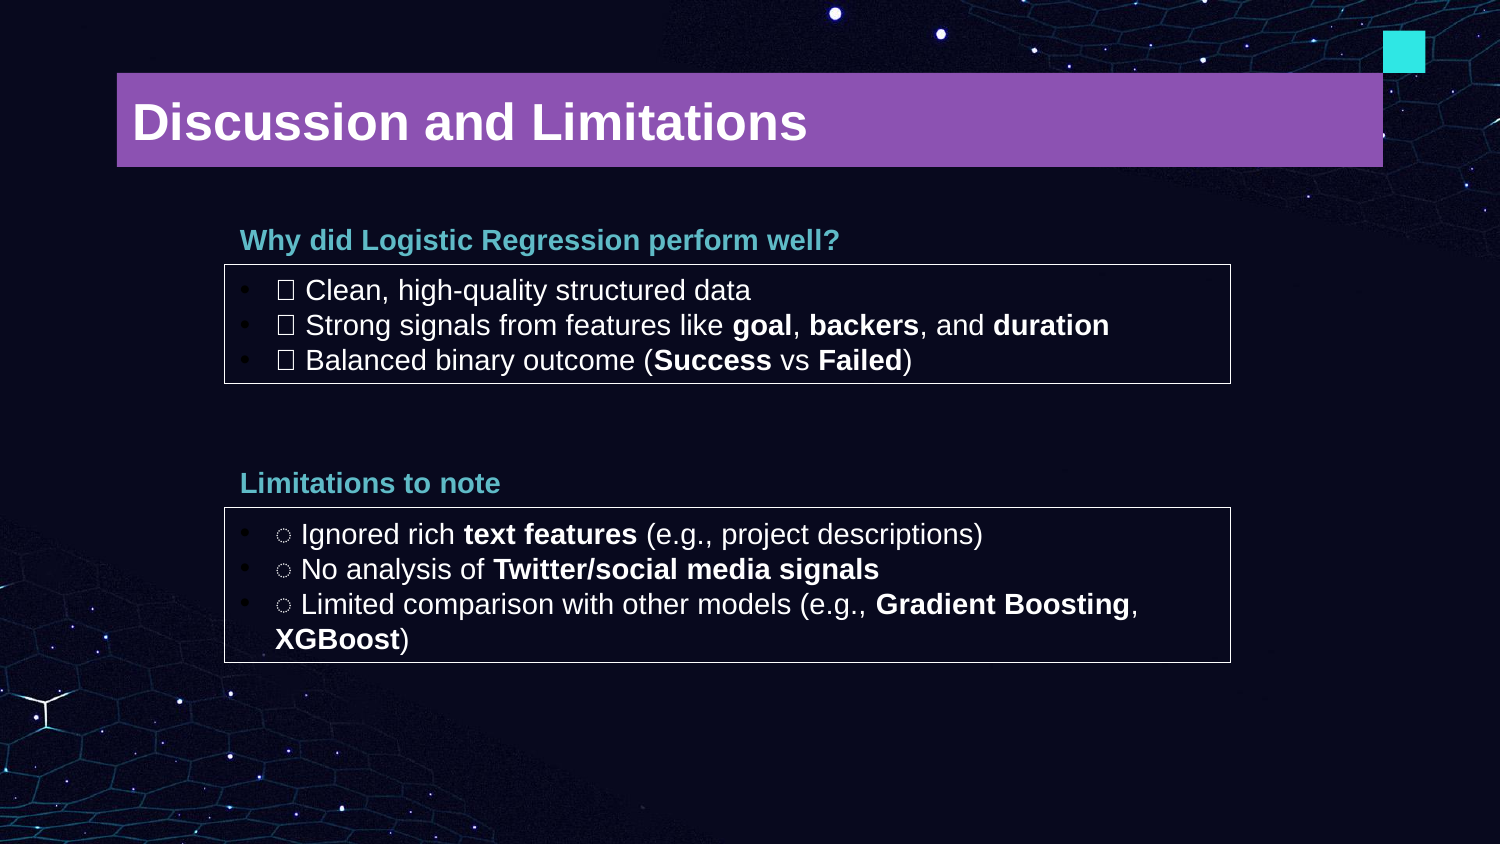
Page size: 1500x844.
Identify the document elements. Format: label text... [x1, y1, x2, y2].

picture [0, 0, 1500, 844]
text_box Limitations to note [224, 457, 975, 507]
text_box ️ Ignored rich text features (e.g., project descriptions) ️ No analysis of Twitter/social media signals ️ Limited comparison with other models (e.g., Gradient Boosting, XGBoost) [224, 507, 1231, 663]
title Discussion and Limitations [116, 72, 1383, 167]
text_box Why did Logistic Regression perform well? [224, 213, 975, 264]
text_box ✅ Clean, high-quality structured data ✅ Strong signals from features like goal, backers, and duration ✅ Balanced binary outcome (Success vs Failed) [224, 264, 1231, 384]
